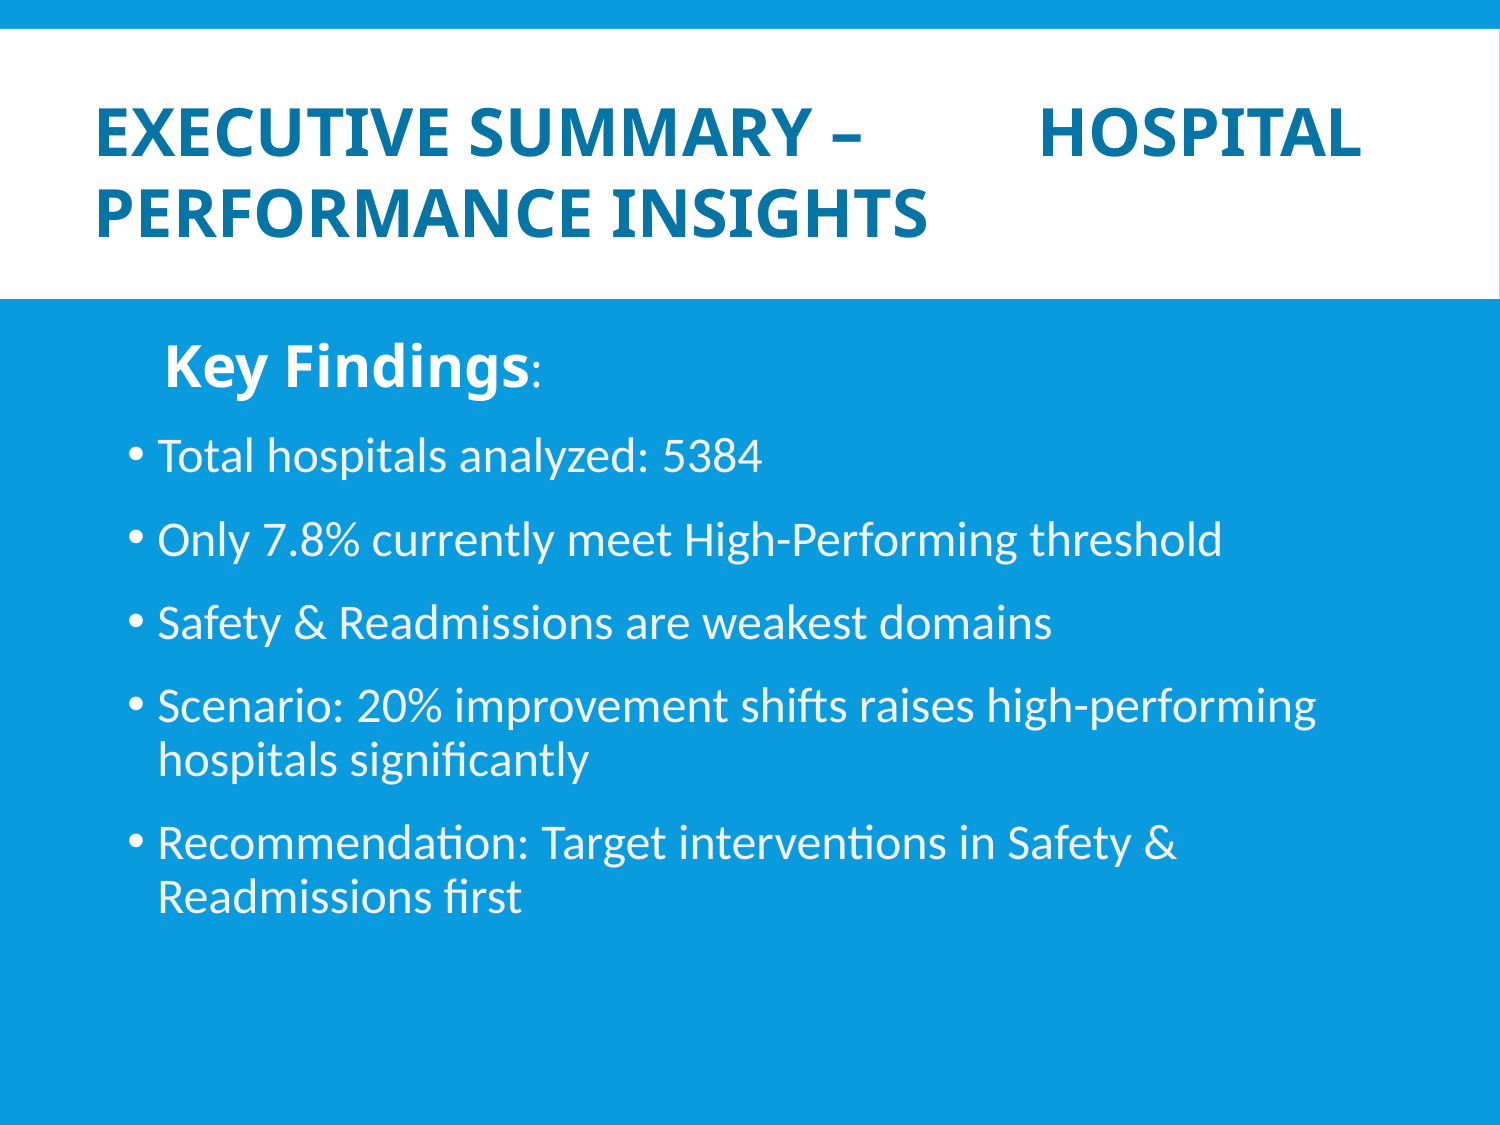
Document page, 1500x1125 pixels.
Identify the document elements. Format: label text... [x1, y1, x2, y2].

title Executive Summary – Hospital Performance Insights [78, 46, 1388, 295]
list Key Findings: Total hospitals analyzed: 5384 Only 7.8% currently meet High-Performing threshold Safety & Readmissions are weakest domains Scenario: 20% improvement shifts raises high-performing hospitals significantly Recommendation: Target interventions in Safety & Readmissions first [112, 329, 1388, 1020]
